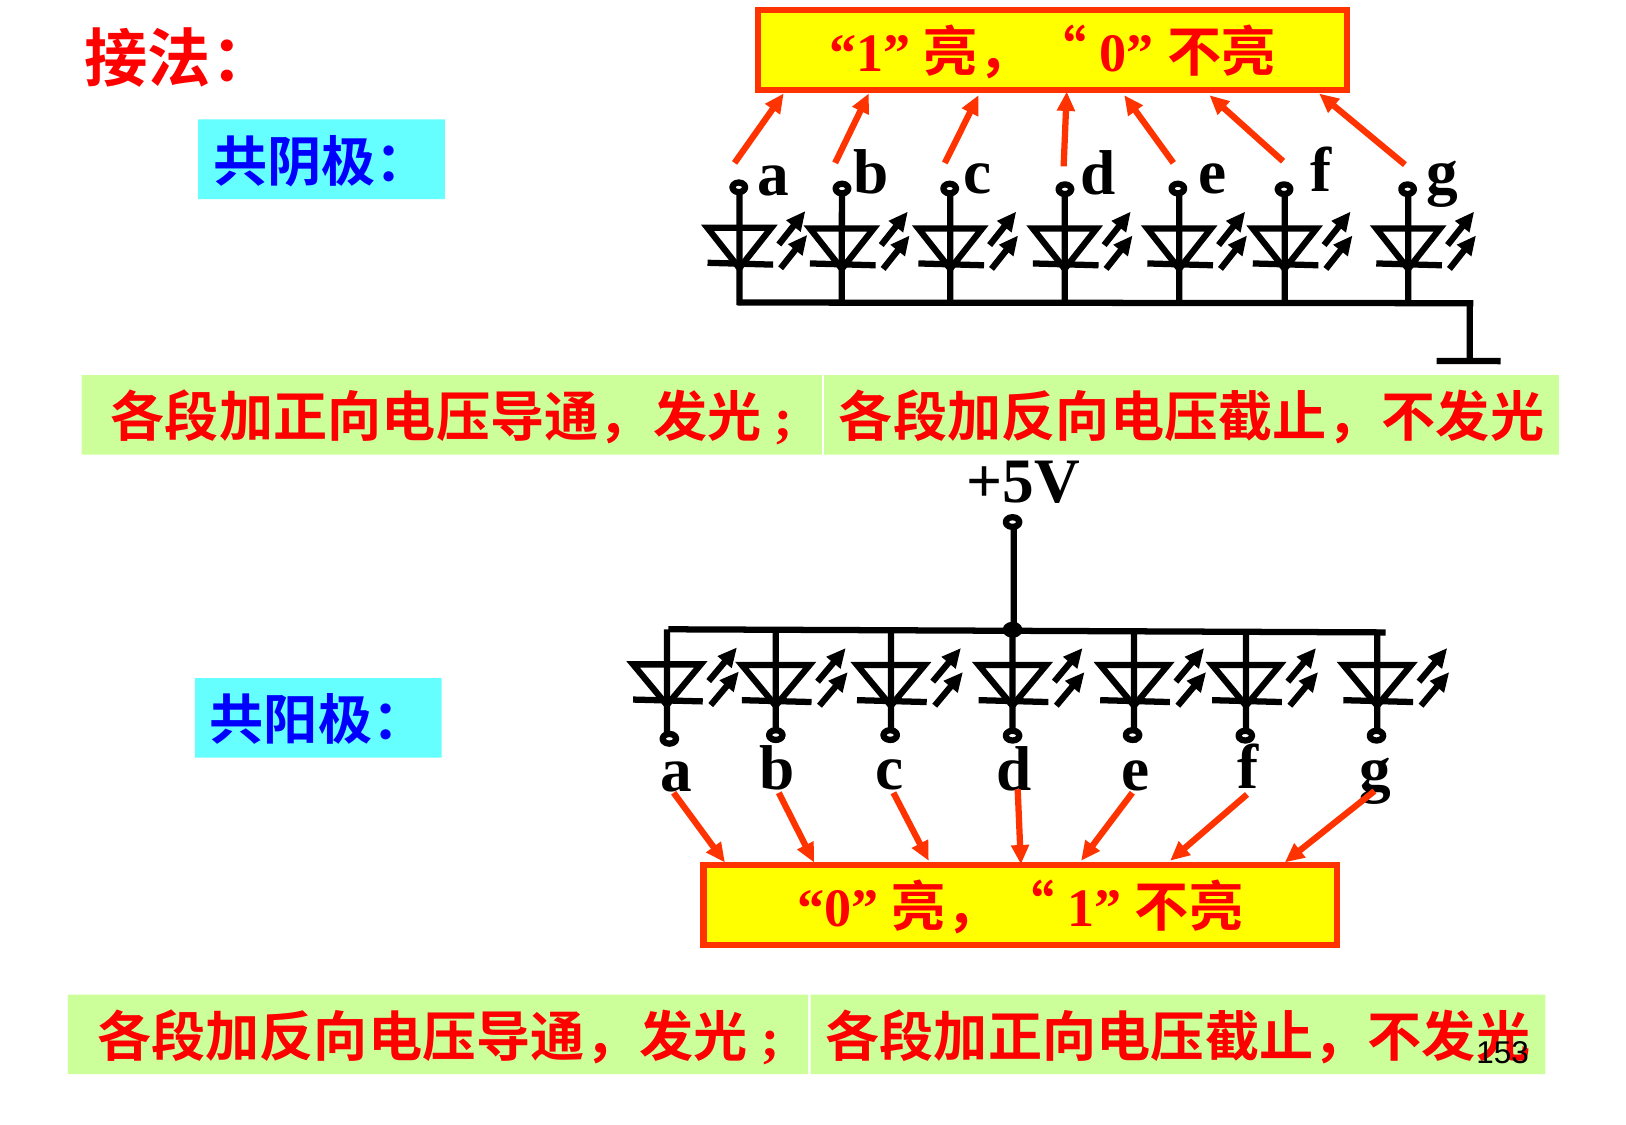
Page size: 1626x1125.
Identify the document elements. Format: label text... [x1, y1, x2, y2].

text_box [742, 119, 1474, 217]
text_box 各段加反向电压截止，不发光 [824, 375, 1559, 455]
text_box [734, 91, 1406, 167]
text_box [632, 431, 1450, 813]
text_box 各段加正向电压导通，发光; [81, 375, 822, 455]
slide_number 153 [1164, 1024, 1544, 1103]
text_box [673, 789, 1375, 865]
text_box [707, 182, 1501, 362]
text_box 接法： [69, 10, 290, 102]
text_box 各段加正向电压截止，不发光 [810, 994, 1546, 1075]
text_box 各段加反向电压导通，发光; [67, 994, 809, 1075]
text_box 共阳极： [194, 678, 442, 758]
text_box “0”亮，“1”不亮 [703, 872, 1338, 945]
text_box 共阴极： [198, 119, 445, 200]
text_box “1”亮，“0”不亮 [757, 10, 1348, 90]
